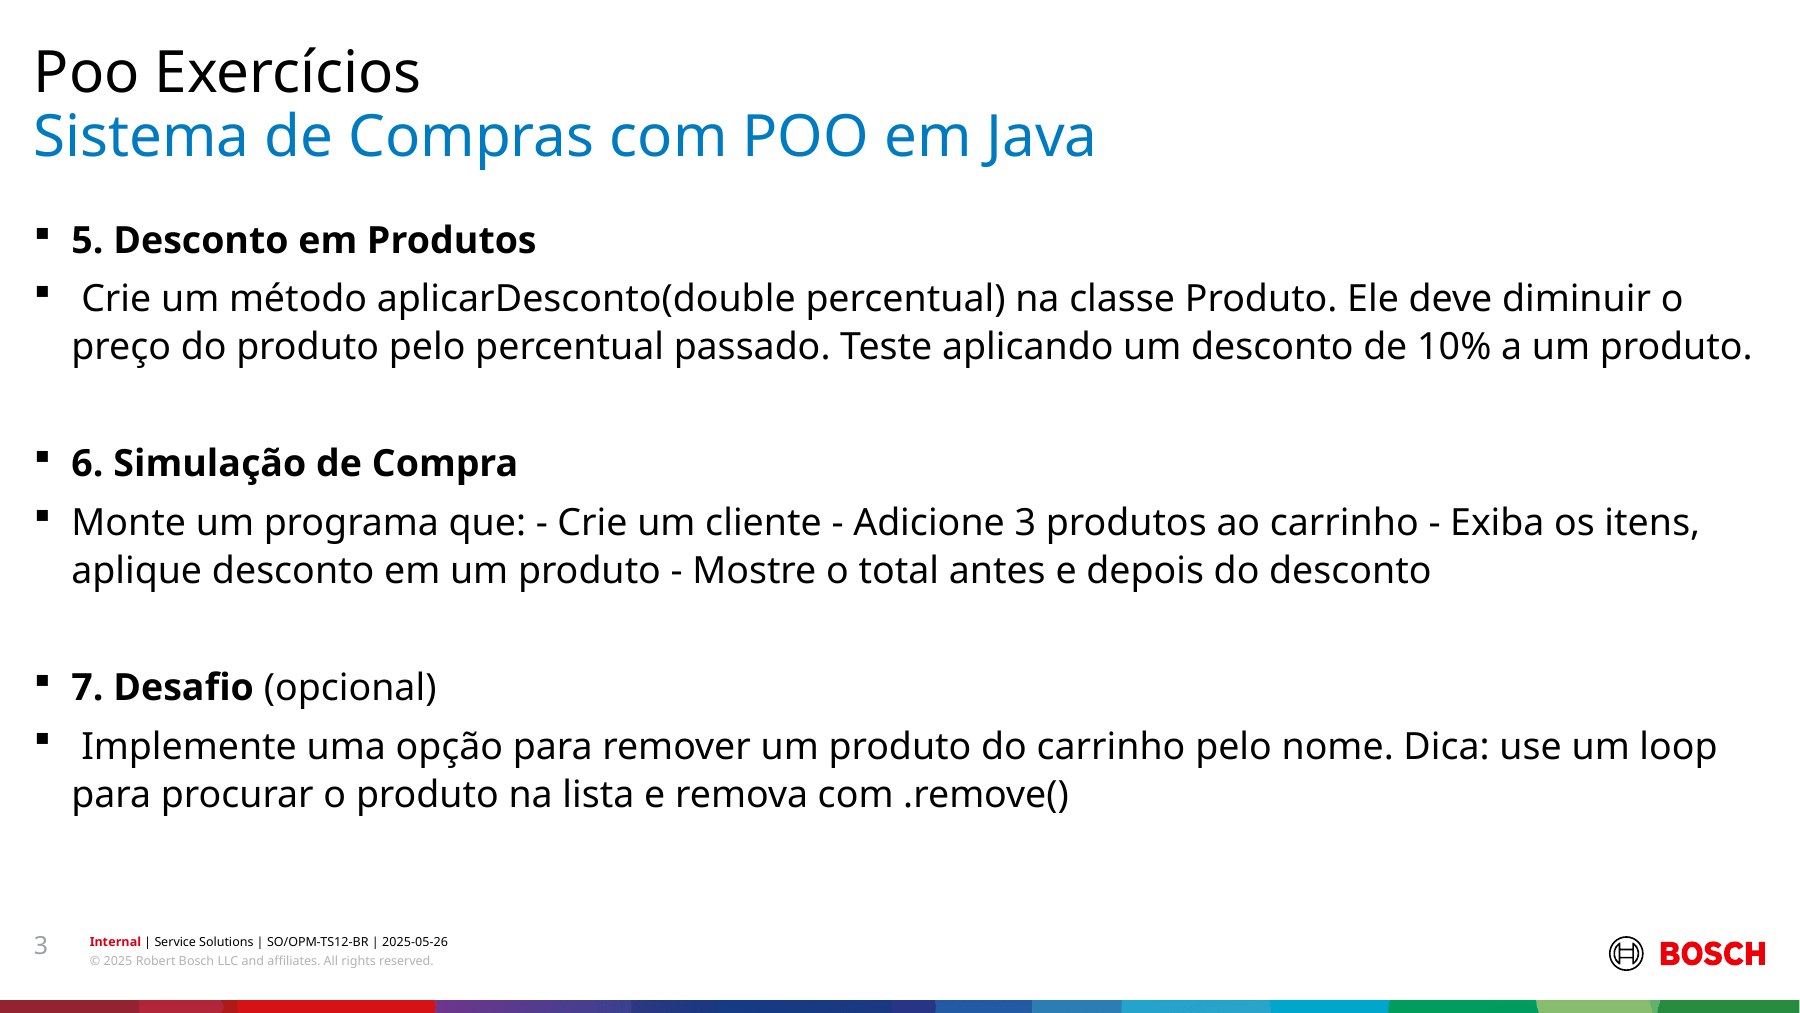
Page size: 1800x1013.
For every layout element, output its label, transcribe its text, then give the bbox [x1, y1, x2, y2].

picture [1388, 1000, 1800, 1013]
list Poo Exercícios [33, 42, 1766, 107]
picture [0, 1000, 1270, 1013]
slide_number 3 [33, 929, 81, 997]
title Sistema de Compras com POO em Java [33, 107, 1766, 171]
list 5. Desconto em Produtos Crie um método aplicarDesconto(double percentual) na classe Produto. Ele deve diminuir o preço do produto pelo percentual passado. Teste aplicando um desconto de 10% a um produto. 6. Simulação de Compra Monte um programa que: - Crie um cliente - Adicione 3 produtos ao carrinho - Exiba os itens, aplique desconto em um produto - Mostre o total antes e depois do desconto 7. Desafio (opcional) Implemente uma opção para remover um produto do carrinho pelo nome. Dica: use um loop para procurar o produto na lista e remova com .remove() [33, 212, 1766, 909]
